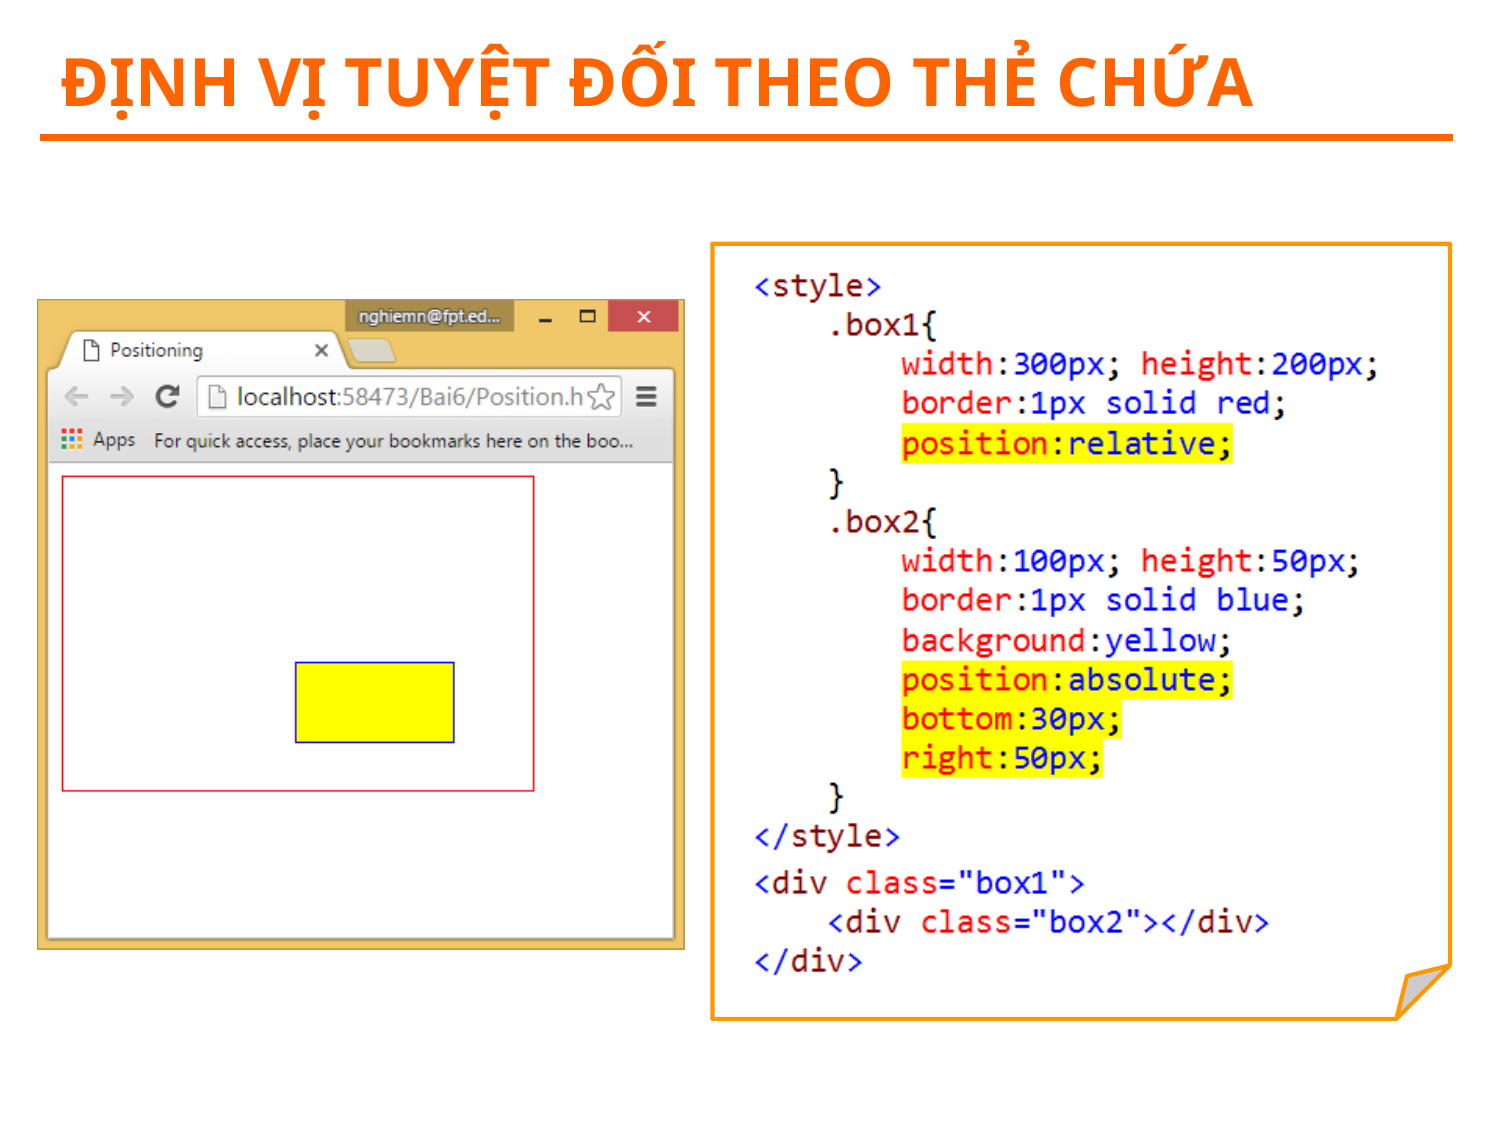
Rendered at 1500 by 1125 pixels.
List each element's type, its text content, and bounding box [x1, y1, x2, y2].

title Định vị tuyệt đối theo thẻ chứa [40, 29, 1454, 130]
picture [37, 299, 685, 951]
text_box [710, 241, 1453, 1021]
picture [749, 266, 1385, 983]
